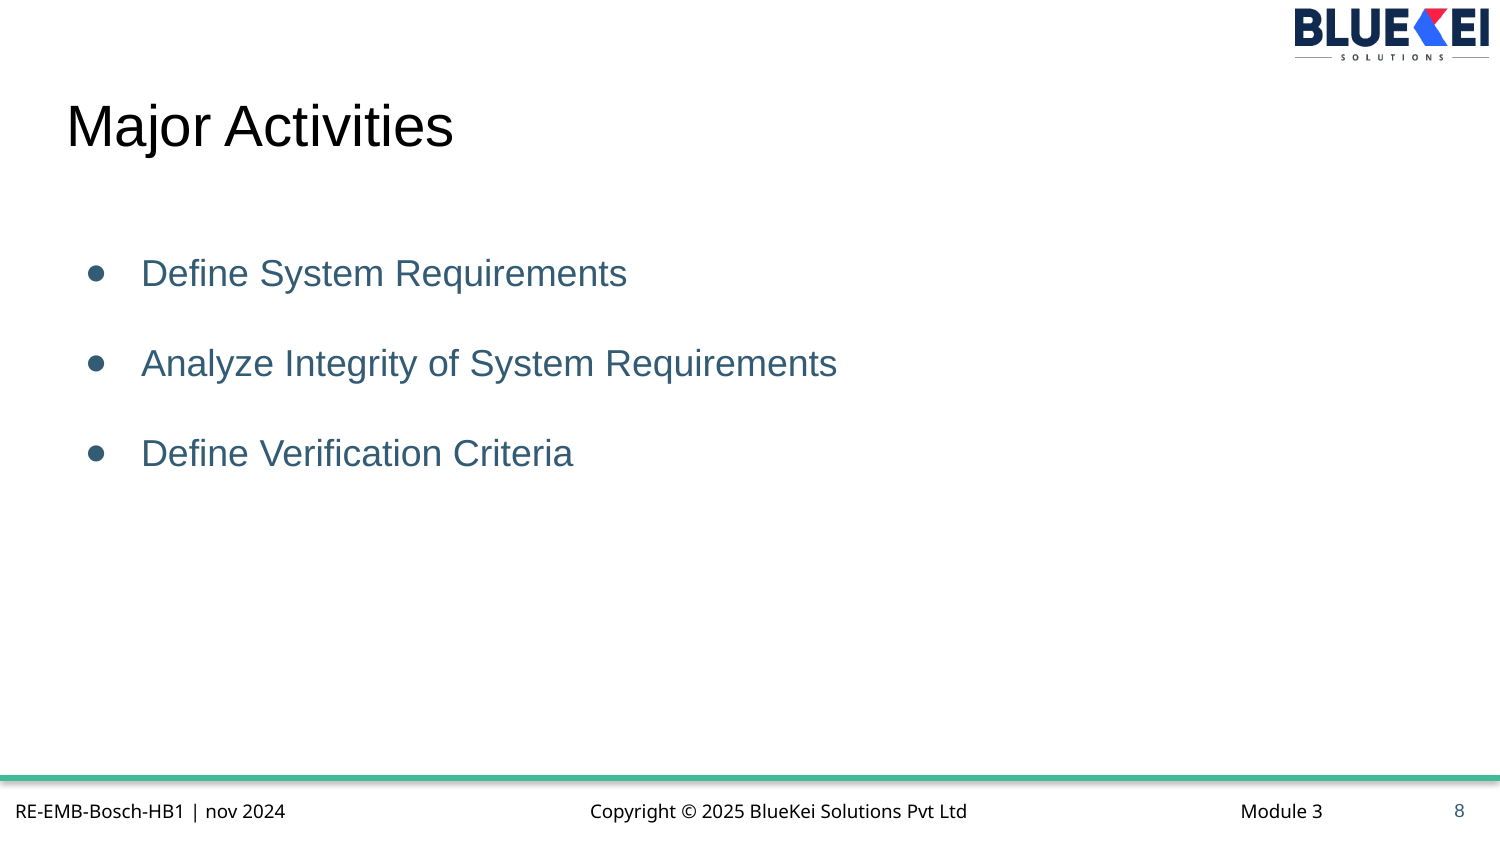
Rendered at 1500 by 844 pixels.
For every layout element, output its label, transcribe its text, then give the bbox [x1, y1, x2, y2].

slide_number 8 [1389, 777, 1480, 842]
picture [1293, 7, 1491, 63]
title Major Activities [51, 72, 1449, 167]
list Define System Requirements Analyze Integrity of System Requirements Define Verification Criteria [51, 189, 1449, 750]
